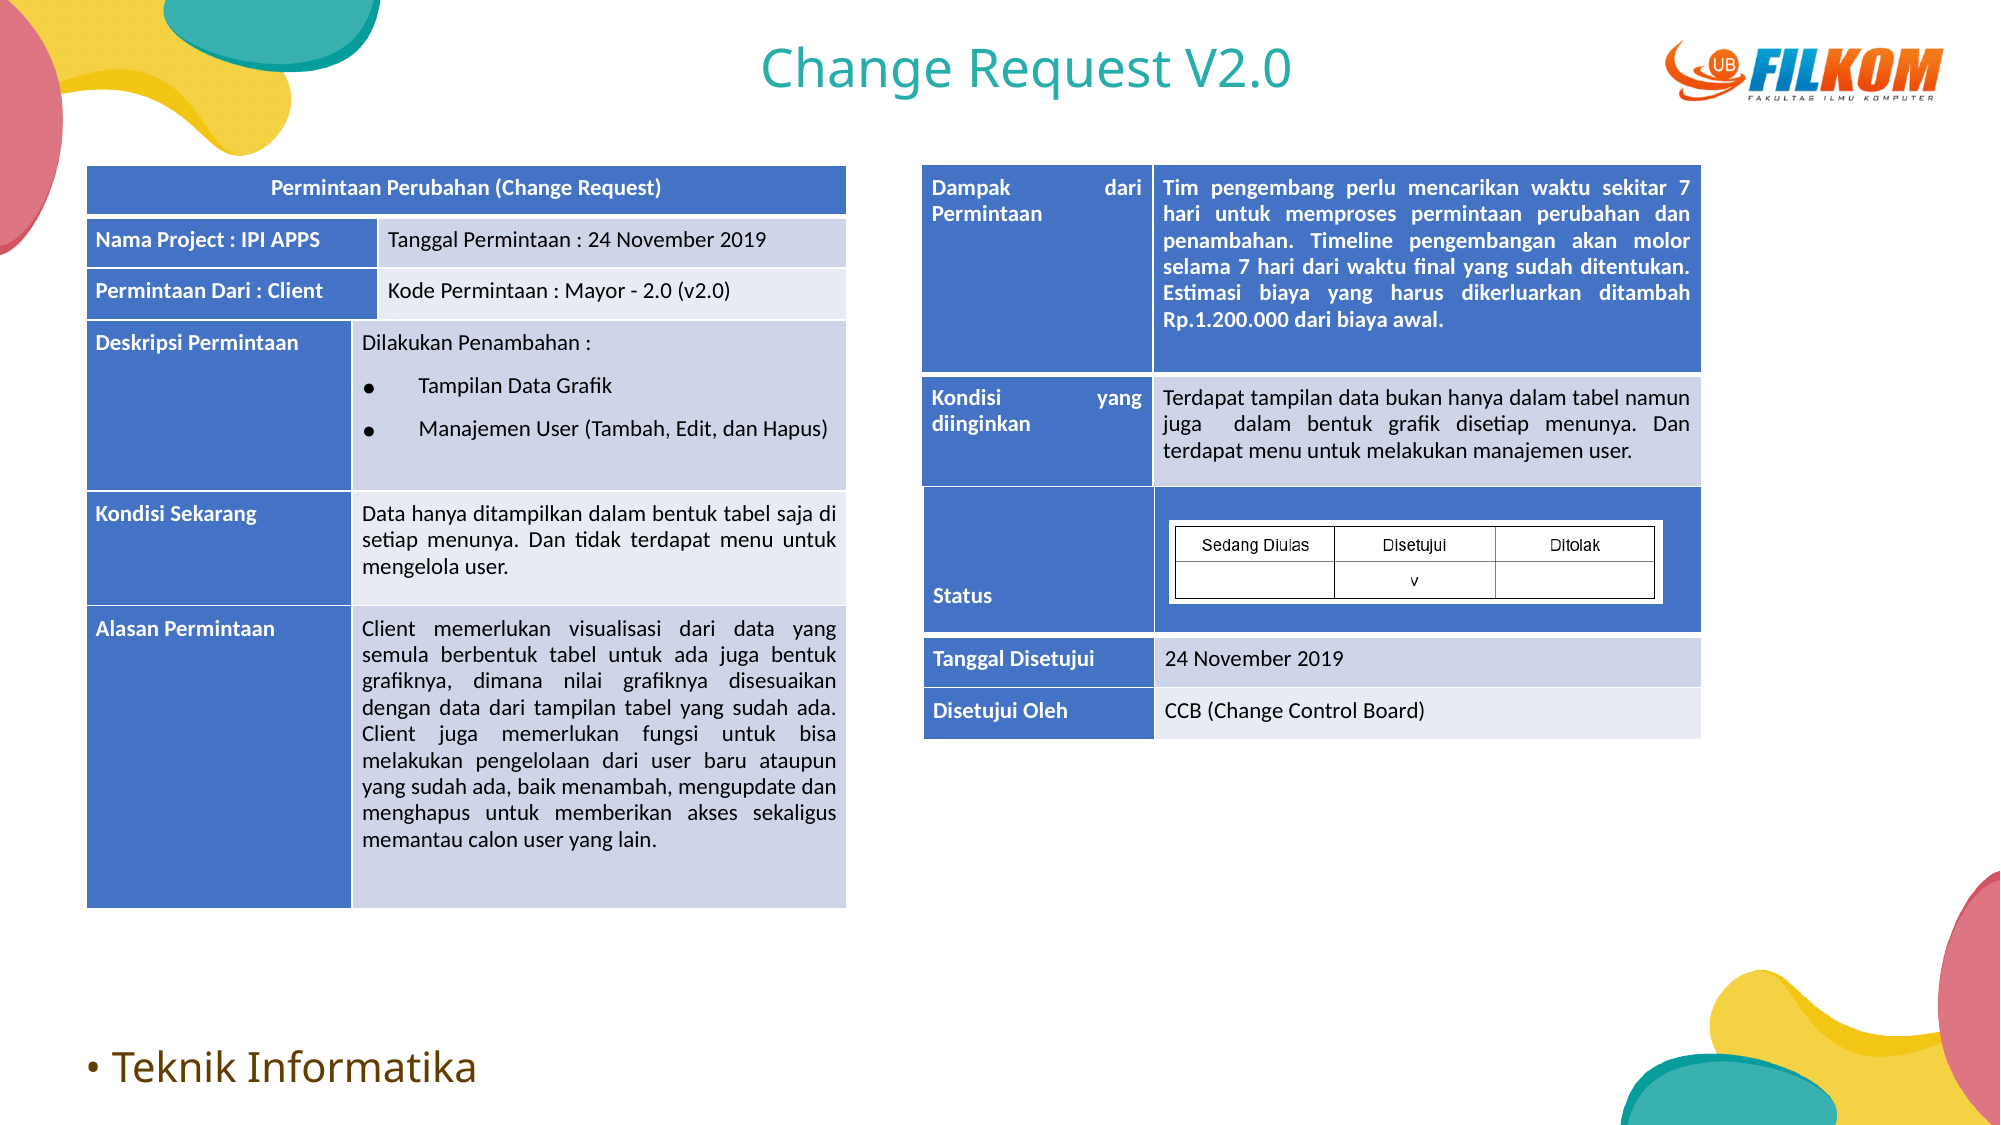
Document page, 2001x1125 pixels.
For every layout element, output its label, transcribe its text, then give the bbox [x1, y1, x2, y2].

table_cell Kondisi Sekarang [87, 492, 351, 605]
table_header Dampak dari Permintaan [922, 165, 1152, 372]
picture [0, 0, 392, 259]
table_cell Disetujui Oleh [924, 688, 1154, 739]
picture [1662, 26, 1946, 114]
table_cell Dilakukan Penambahan : Tampilan Data Grafik Manajemen User (Tambah, Edit, dan Hapus) [353, 321, 846, 490]
picture [1608, 866, 2000, 1125]
table_cell Data hanya ditampilkan dalam bentuk tabel saja di setiap menunya. Dan tidak terdapat menu untuk mengelola user. [353, 492, 846, 605]
table_header Tim pengembang perlu mencarikan waktu sekitar 7 hari untuk memproses permintaan perubahan dan penambahan. Timeline pengembangan akan molor selama 7 hari dari waktu final yang sudah ditentukan. Estimasi biaya yang harus dikerluarkan ditambah Rp.1.200.000 dari biaya awal. [1154, 165, 1701, 372]
table_cell CCB (Change Control Board) [1155, 688, 1701, 739]
table_cell Kode Permintaan : Mayor - 2.0 (v2.0) [379, 269, 846, 319]
table_cell Deskripsi Permintaan [87, 321, 351, 490]
table_cell Tanggal Permintaan : 24 November 2019 [379, 219, 846, 267]
table_cell 24 November 2019 [1155, 638, 1701, 687]
table_header Status [924, 487, 1154, 632]
table_cell Terdapat tampilan data bukan hanya dalam tabel namun juga dalam bentuk grafik disetiap menunya. Dan terdapat menu untuk melakukan manajemen user. [1154, 377, 1701, 486]
table_cell Tanggal Disetujui [924, 638, 1154, 687]
text_box • Teknik Informatika [70, 1033, 712, 1099]
table_cell Permintaan Dari : Client [87, 269, 377, 319]
table_cell Kondisi yang diinginkan [922, 377, 1152, 486]
table_cell Nama Project : IPI APPS [87, 259, 377, 267]
table_header [1155, 487, 1701, 632]
table_cell Alasan Permintaan [87, 606, 351, 908]
table_cell Client memerlukan visualisasi dari data yang semula berbentuk tabel untuk ada juga bentuk grafiknya, dimana nilai grafiknya disesuaikan dengan data dari tampilan tabel yang sudah ada. Client juga memerlukan fungsi untuk bisa melakukan pengelolaan dari user baru ataupun yang sudah ada, baik menambah, mengupdate dan menghapus untuk memberikan akses sekaligus memantau calon user yang lain. [353, 606, 846, 908]
text_box Change Request V2.0 [477, 33, 1577, 107]
table_header Permintaan Perubahan (Change Request) [392, 166, 846, 214]
picture [1169, 520, 1663, 604]
